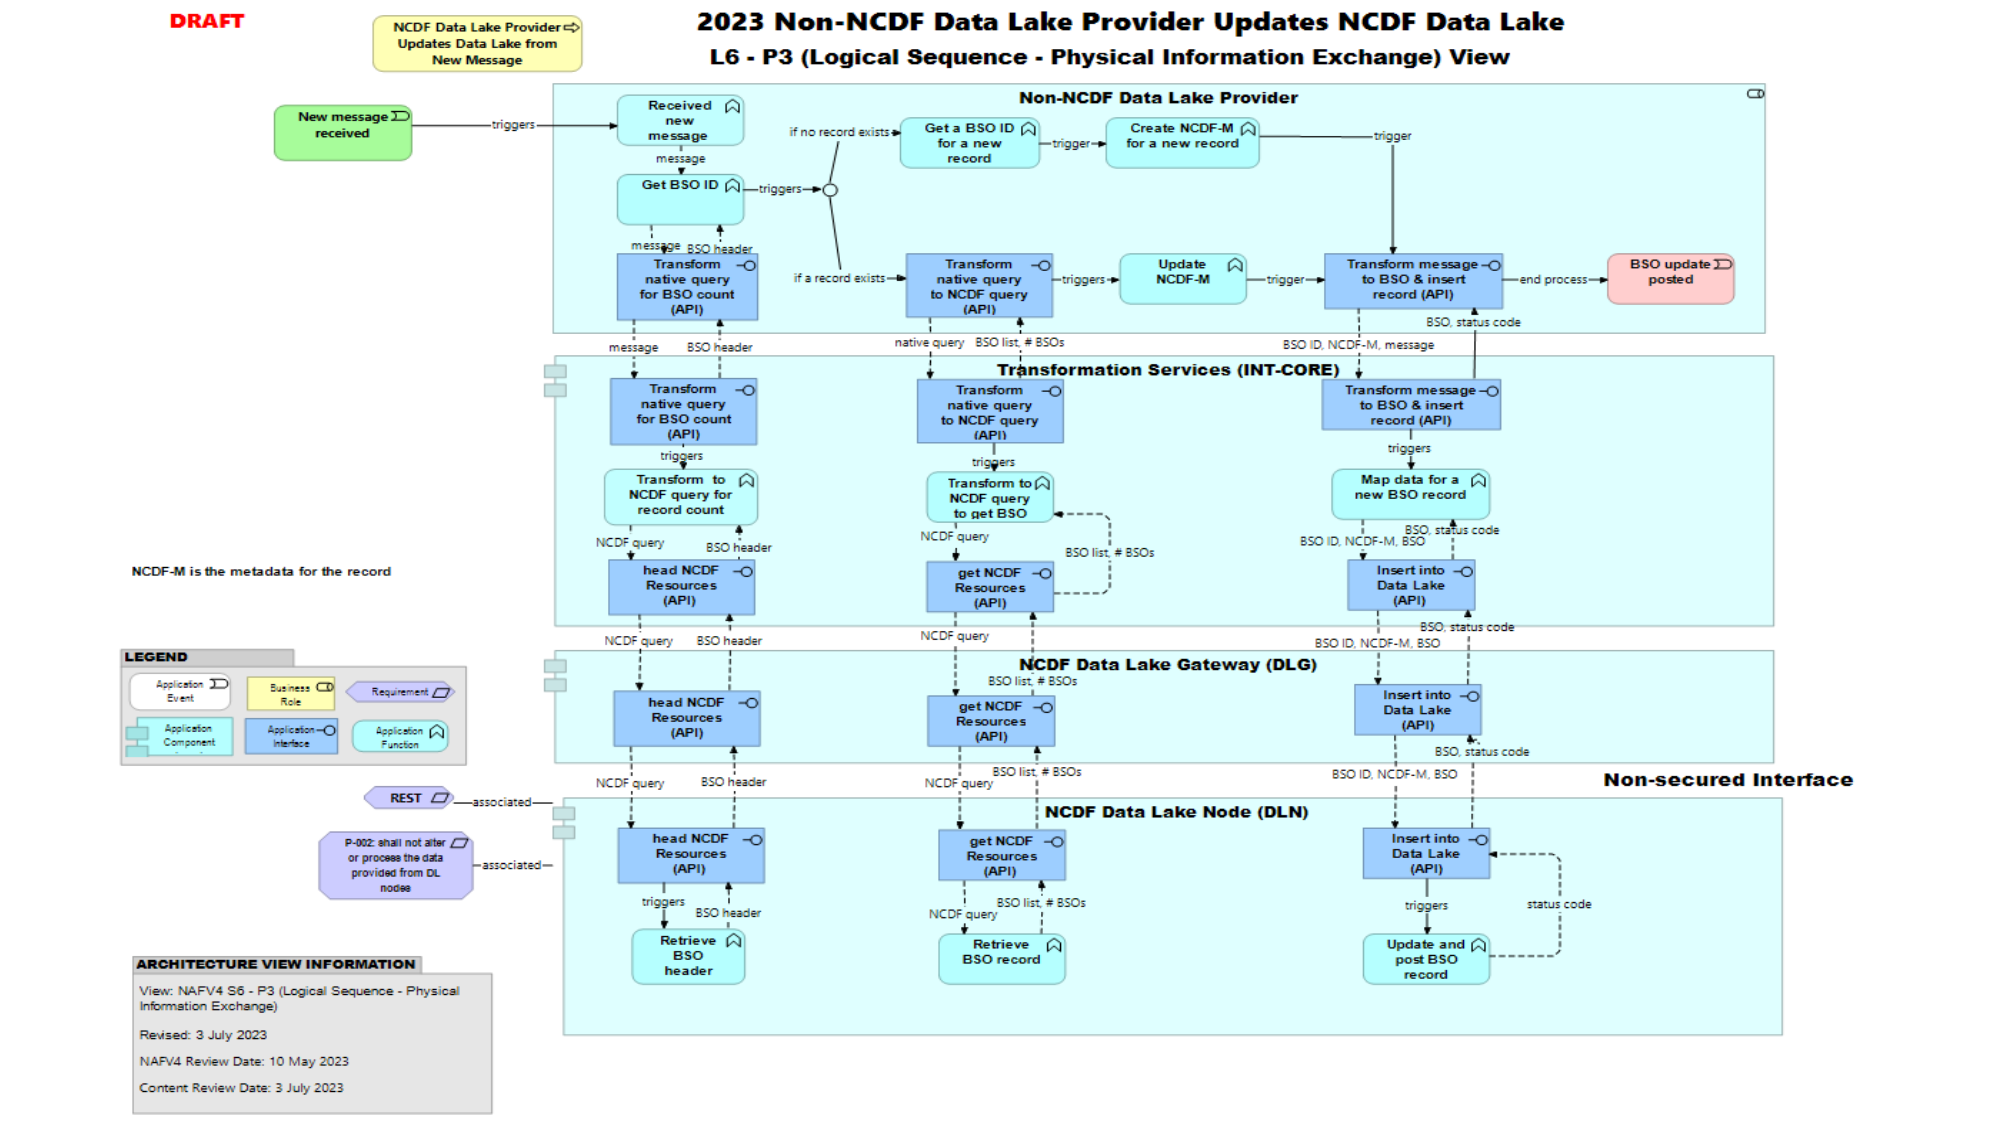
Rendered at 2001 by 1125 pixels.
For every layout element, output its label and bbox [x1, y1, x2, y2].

picture [84, 9, 1886, 1125]
